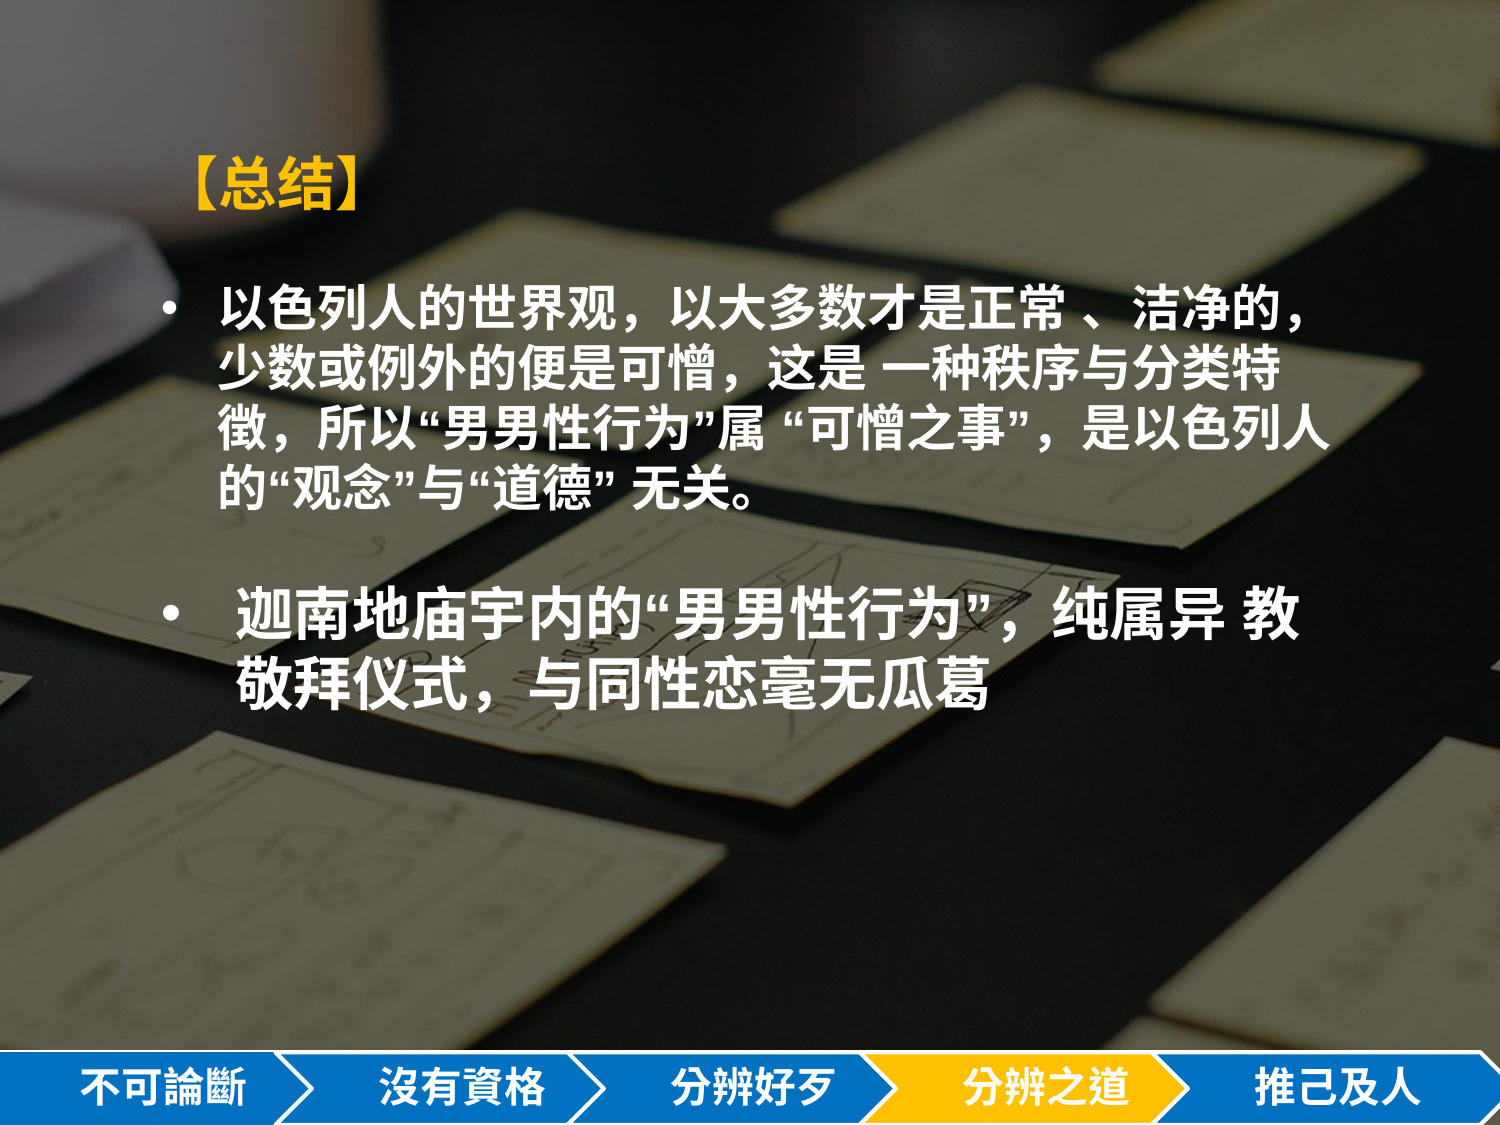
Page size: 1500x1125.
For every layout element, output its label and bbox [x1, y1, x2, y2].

text_box [0, 139, 1500, 1125]
text_box [0, 0, 1500, 137]
